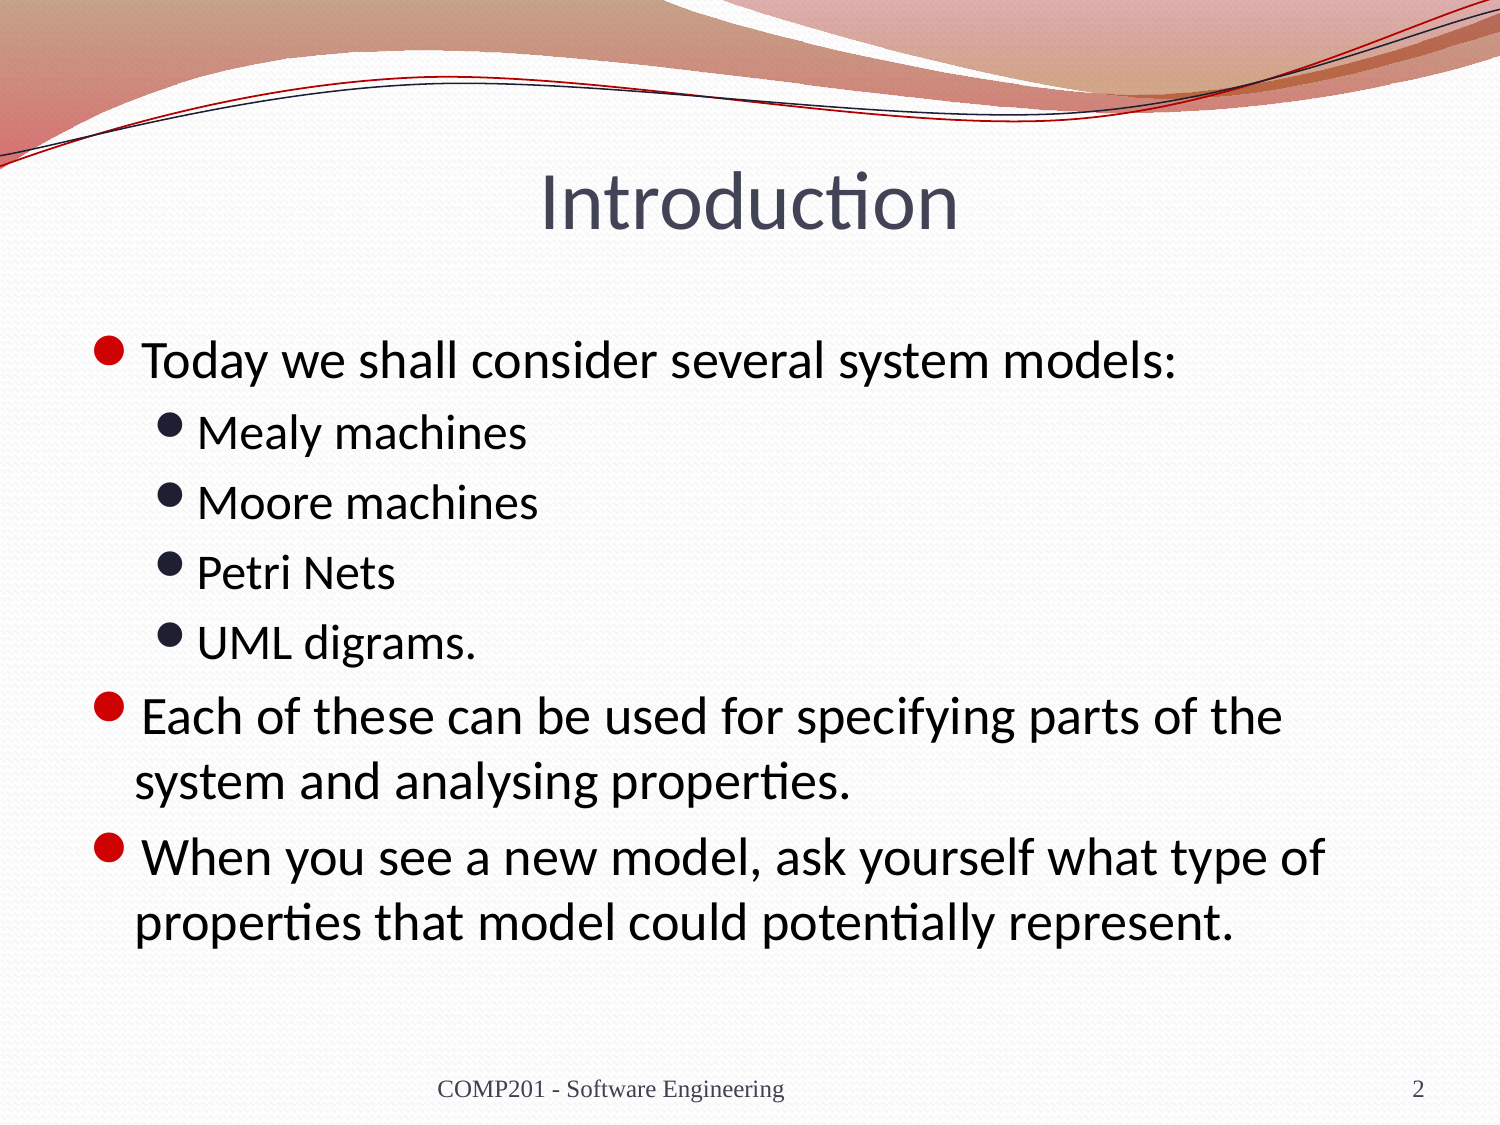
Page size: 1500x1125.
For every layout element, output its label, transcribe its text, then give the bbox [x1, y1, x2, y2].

footer COMP201 - Software Engineering [437, 1042, 988, 1103]
slide_number 2 [1299, 1042, 1425, 1103]
list Today we shall consider several system models: Mealy machines Moore machines Petri Nets UML digrams. Each of these can be used for specifying parts of the system and analysing properties. When you see a new model, ask yourself what type of properties that model could potentially represent. [75, 317, 1425, 1038]
title Introduction [75, 115, 1425, 247]
